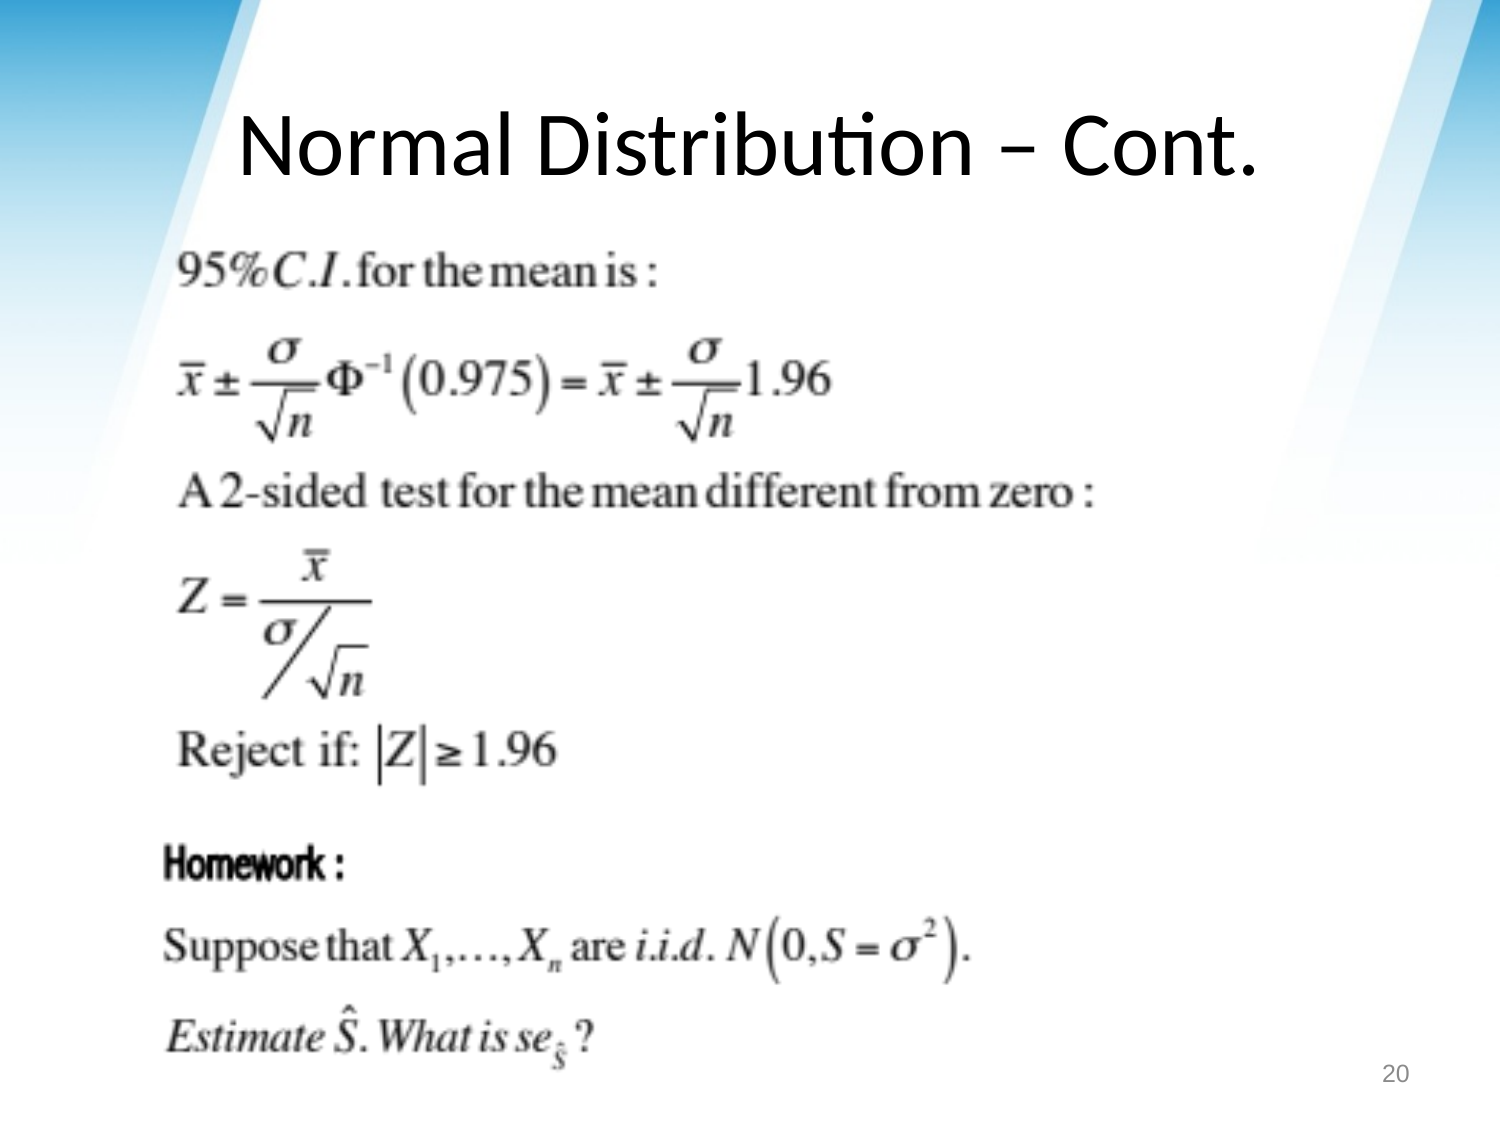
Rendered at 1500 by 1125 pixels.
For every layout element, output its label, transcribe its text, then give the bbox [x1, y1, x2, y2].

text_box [159, 838, 975, 1076]
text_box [170, 243, 1099, 791]
title Normal Distribution – Cont. [75, 45, 1425, 233]
slide_number 20 [1074, 1042, 1425, 1103]
picture [0, 0, 1500, 771]
